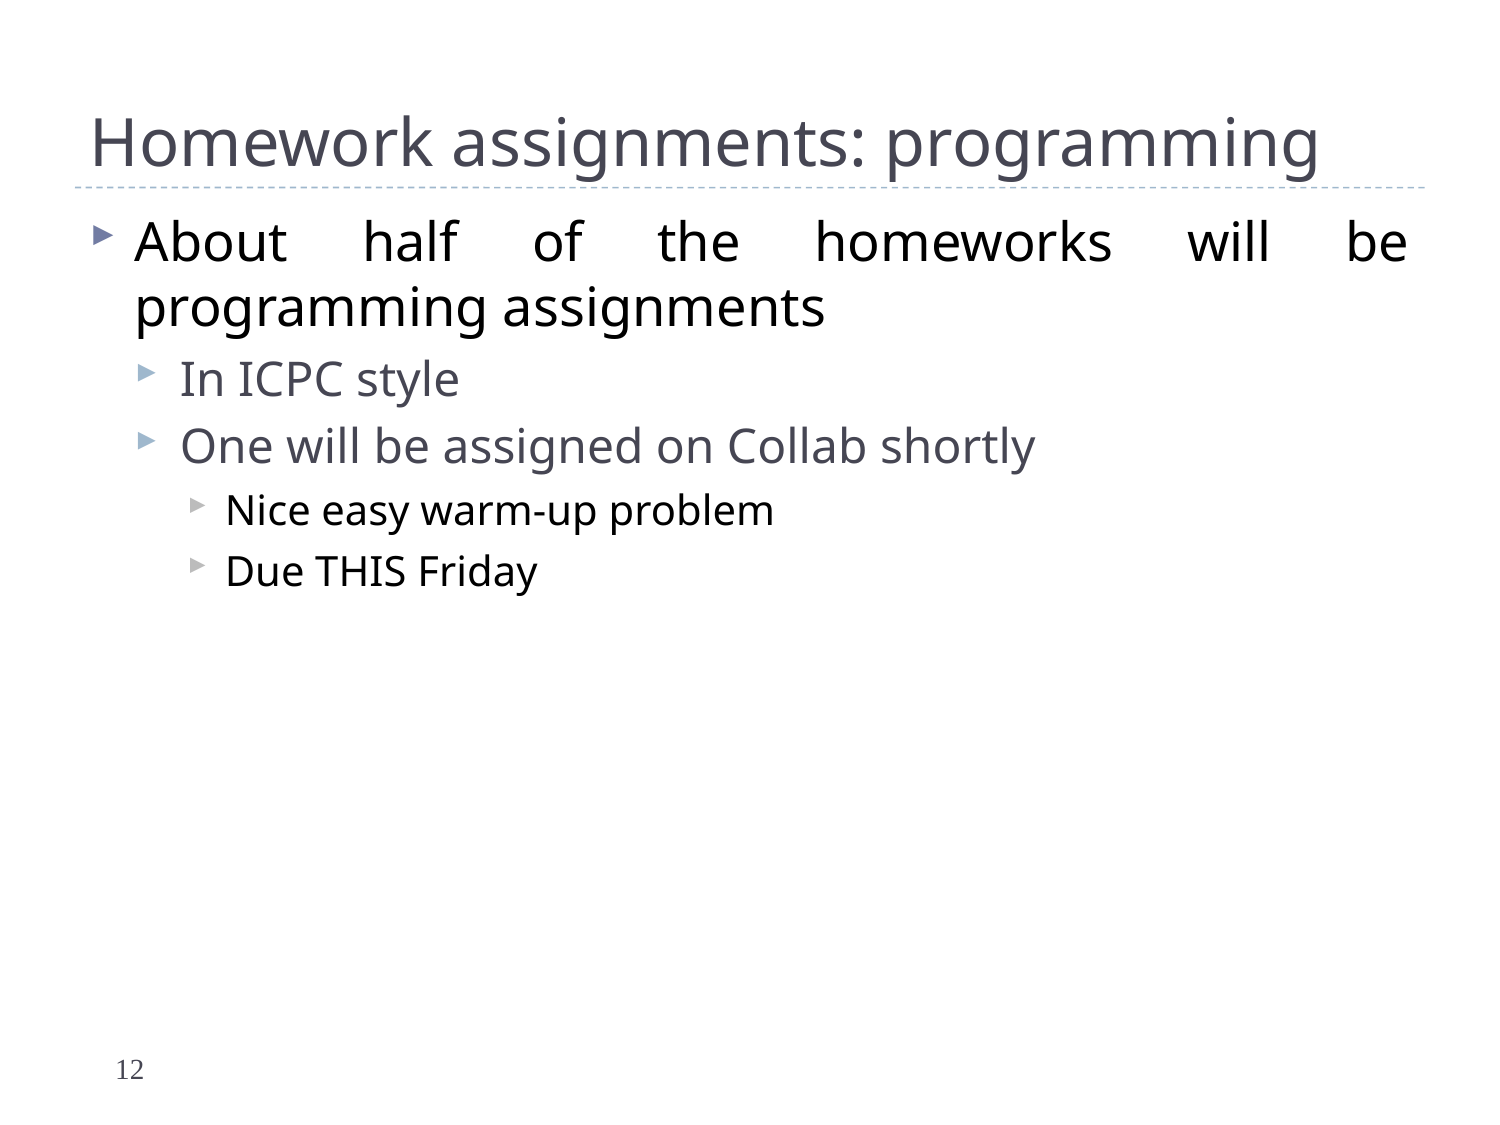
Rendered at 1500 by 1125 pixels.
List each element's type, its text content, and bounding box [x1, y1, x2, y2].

list About half of the homeworks will be programming assignments In ICPC style One will be assigned on Collab shortly Nice easy warm-up problem Due THIS Friday [75, 200, 1425, 1010]
slide_number 12 [100, 1042, 426, 1103]
title Homework assignments: programming [75, 24, 1425, 188]
